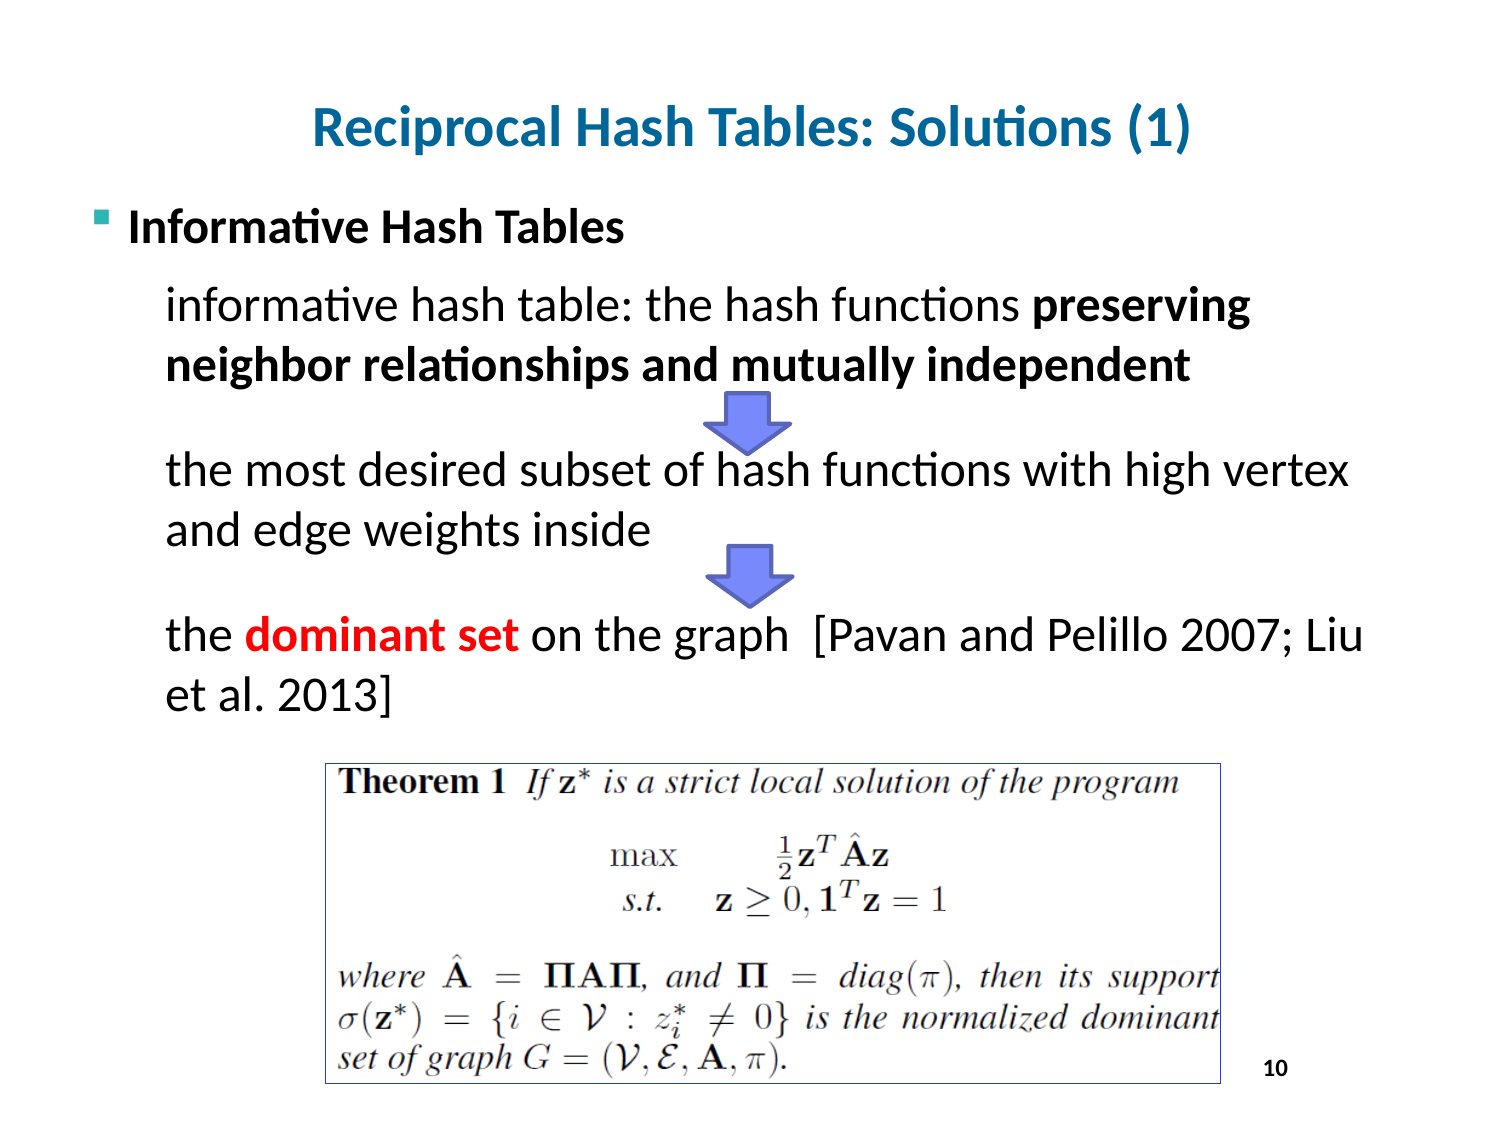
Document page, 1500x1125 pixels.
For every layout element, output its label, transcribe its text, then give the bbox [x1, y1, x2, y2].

text_box [705, 543, 795, 609]
text_box [702, 391, 793, 457]
title Reciprocal Hash Tables: Solutions (1) [25, 88, 1481, 168]
slide_number 10 [1247, 1044, 1331, 1094]
picture [325, 763, 1221, 1084]
